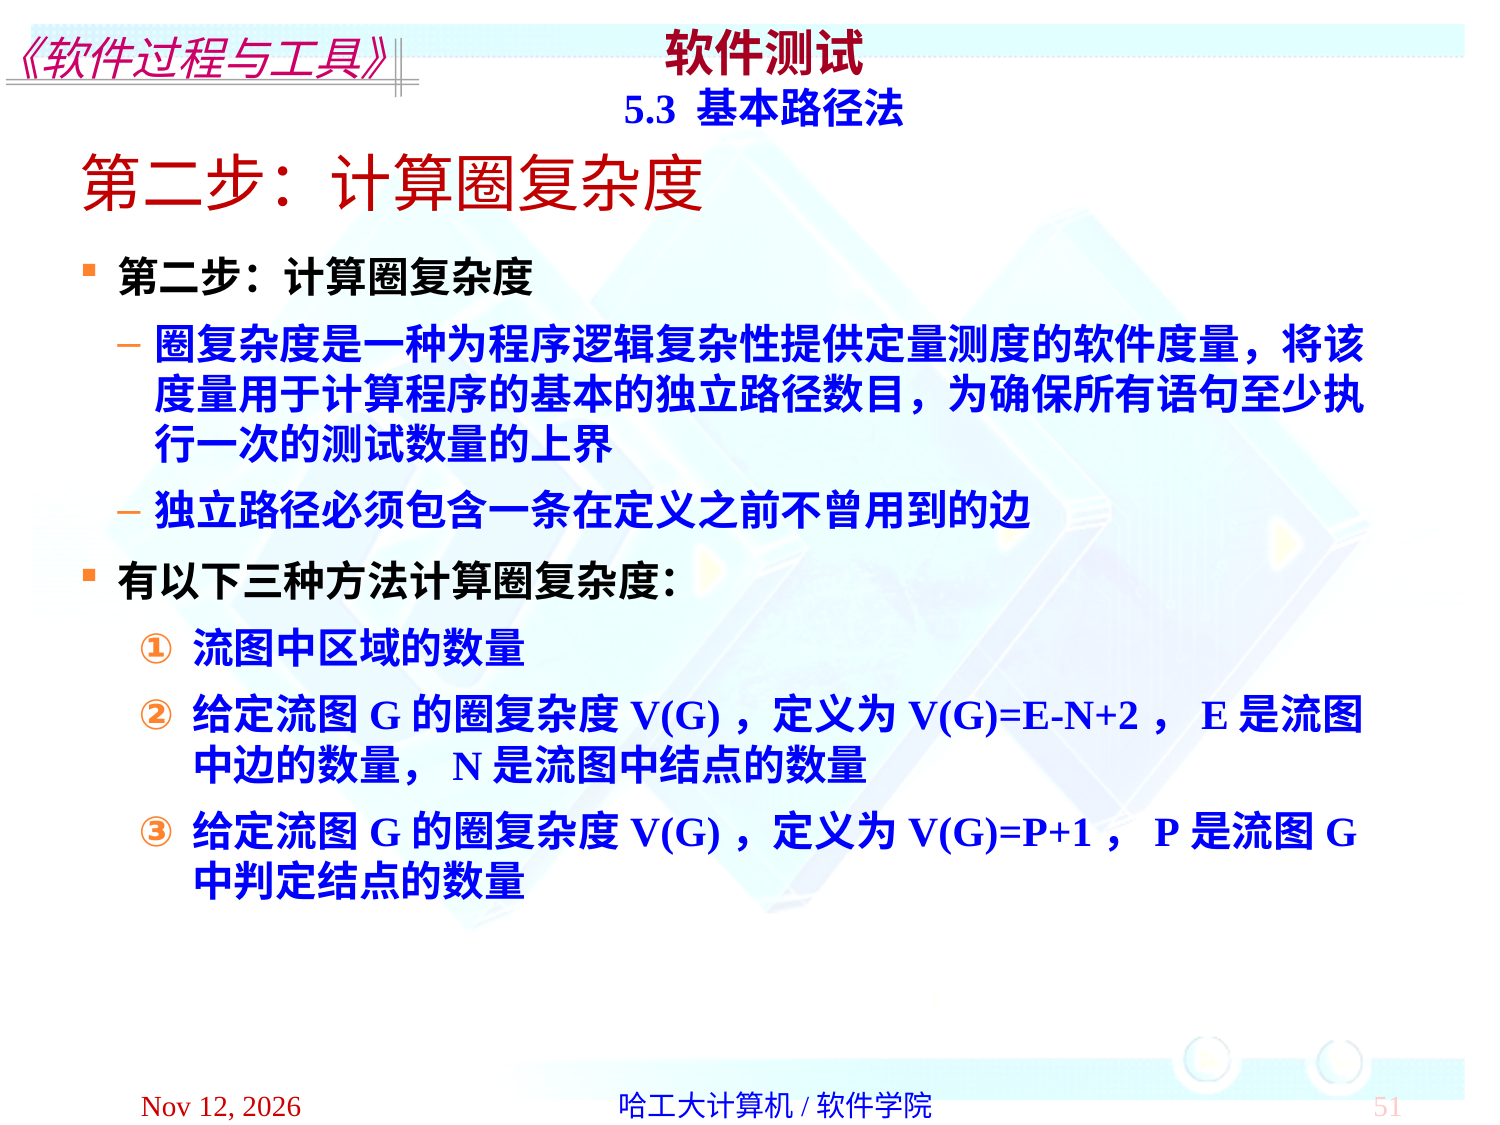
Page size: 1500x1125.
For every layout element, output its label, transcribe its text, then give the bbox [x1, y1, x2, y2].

text_box 第二步：计算圈复杂度 [65, 137, 1459, 244]
text_box 第二步：计算圈复杂度 圈复杂度是一种为程序逻辑复杂性提供定量测度的软件度量，将该度量用于计算程序的基本的独立路径数目，为确保所有语句至少执行一次的测试数量的上界 独立路径必须包含一条在定义之前不曾用到的边 有以下三种方法计算圈复杂度： 流图中区域的数量 给定流图G的圈复杂度V(G)，定义为V(G)=E-N+2，E是流图中边的数量，N是流图中结点的数量 给定流图G的圈复杂度V(G)，定义为V(G)=P+1，P是流图G中判定结点的数量 [64, 243, 1412, 1083]
text_box 软件测试 5.3 基本路径法 [389, 15, 1140, 137]
